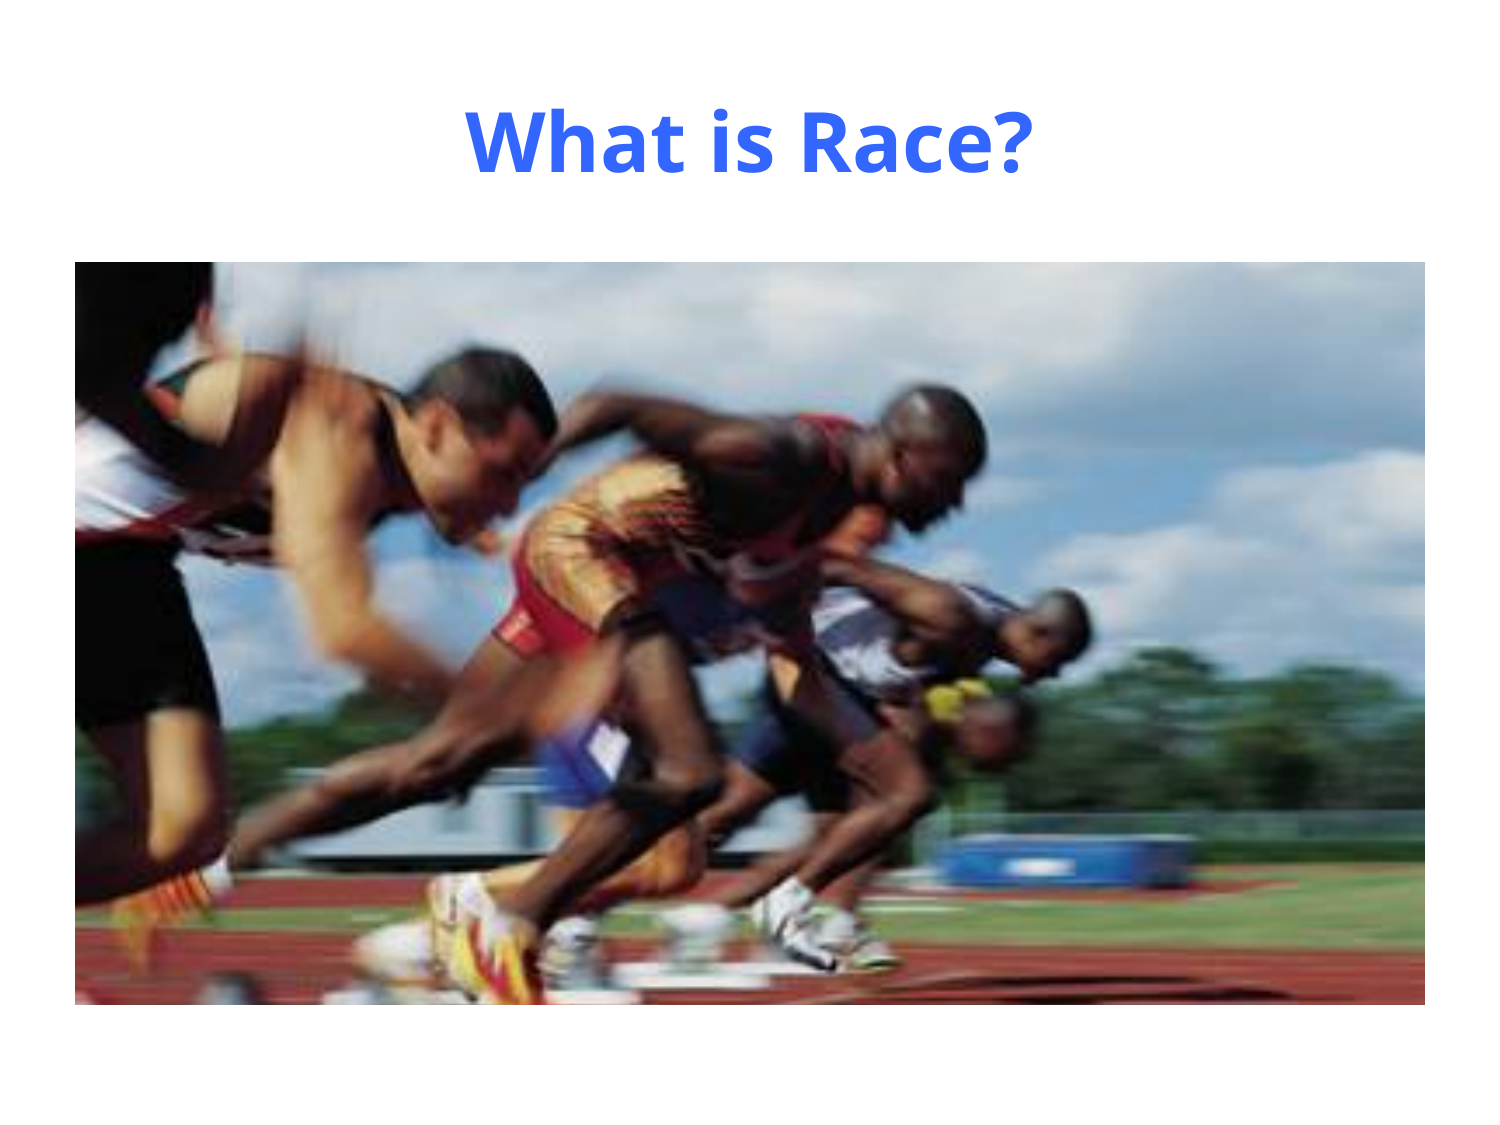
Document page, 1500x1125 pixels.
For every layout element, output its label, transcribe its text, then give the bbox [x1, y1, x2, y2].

title What is Race? [75, 45, 1425, 233]
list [74, 262, 1426, 1006]
